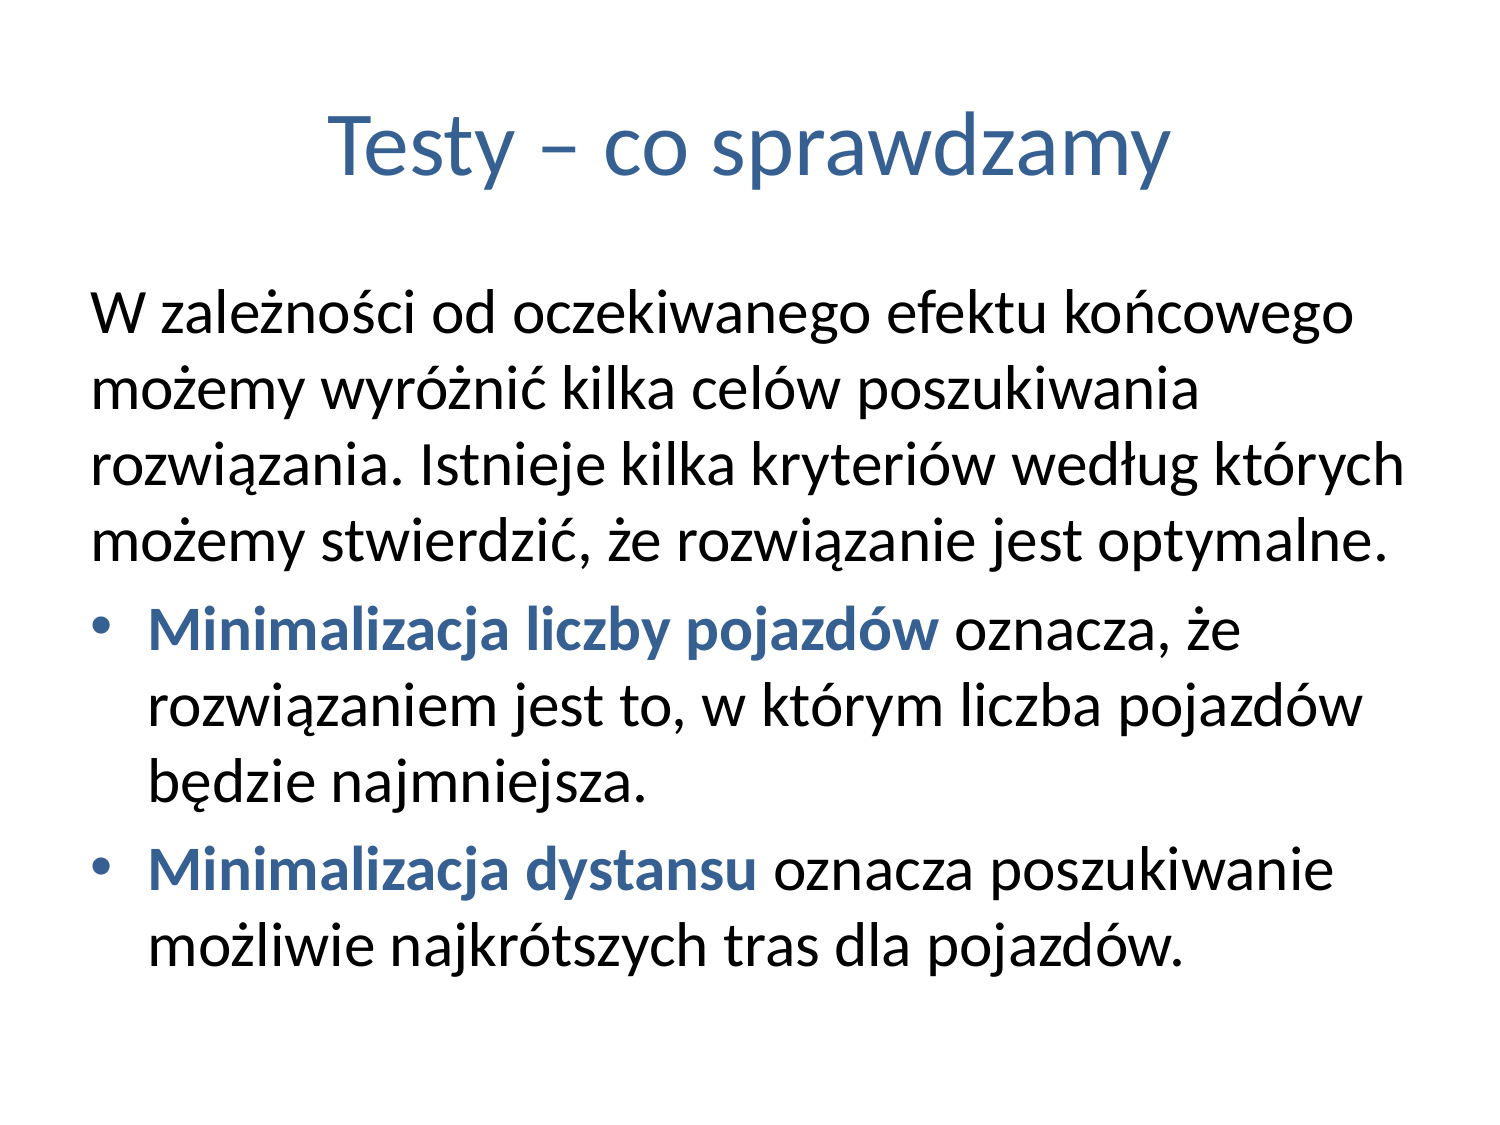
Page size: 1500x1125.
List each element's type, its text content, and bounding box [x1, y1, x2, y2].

list W zależności od oczekiwanego efektu końcowego możemy wyróżnić kilka celów poszukiwania rozwiązania. Istnieje kilka kryteriów według których możemy stwierdzić, że rozwiązanie jest optymalne. Minimalizacja liczby pojazdów oznacza, że rozwiązaniem jest to, w którym liczba pojazdów będzie najmniejsza. Minimalizacja dystansu oznacza poszukiwanie możliwie najkrótszych tras dla pojazdów. [75, 262, 1425, 1005]
title Testy – co sprawdzamy [75, 45, 1425, 233]
